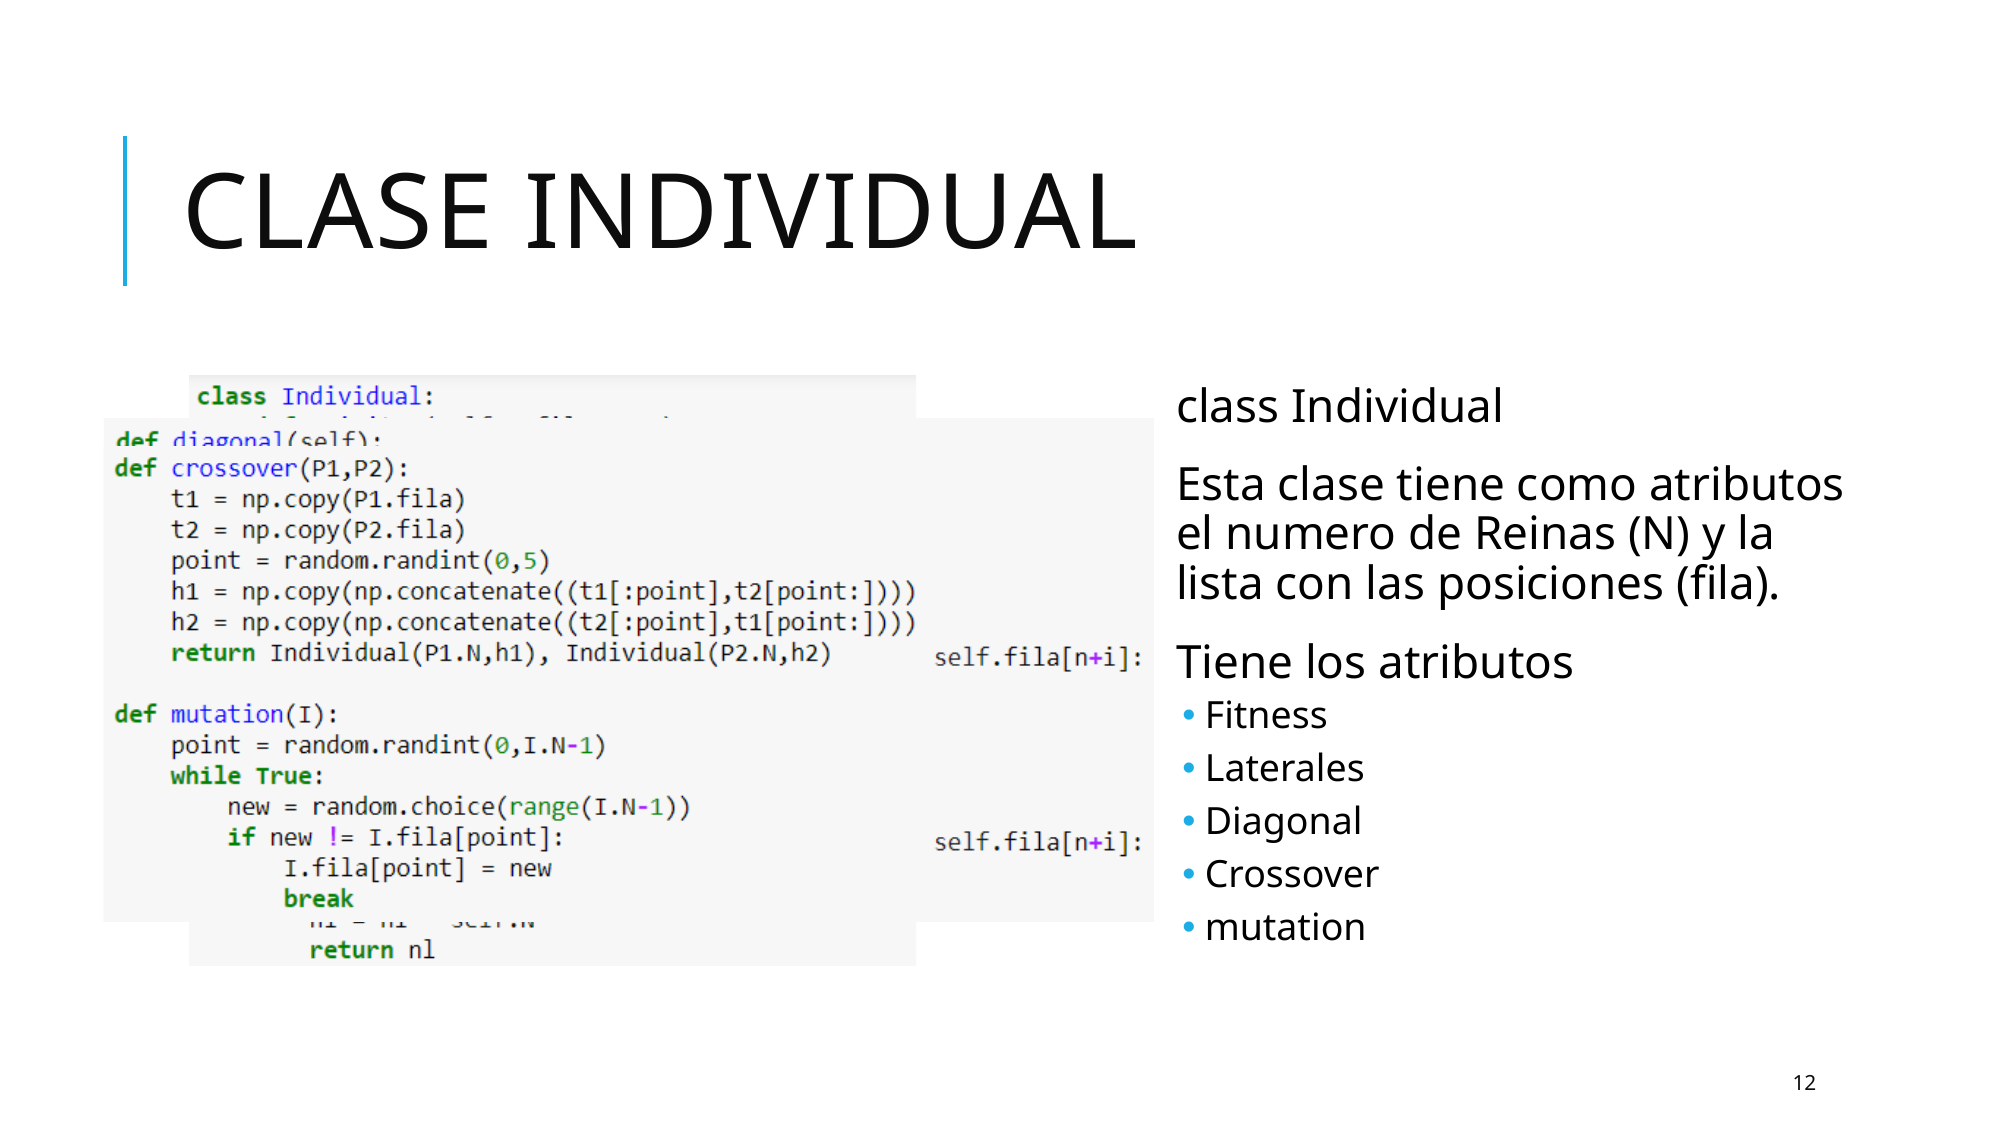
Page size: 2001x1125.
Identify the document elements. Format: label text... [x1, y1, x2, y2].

list class Individual Esta clase tiene como atributos el numero de Reinas (N) y la lista con las posiciones (fila). Tiene los atributos Fitness Laterales Diagonal Crossover mutation [1153, 375, 1881, 1035]
title Clase Individual [168, 96, 1763, 342]
picture [103, 374, 1154, 966]
slide_number 12 [1777, 1061, 1938, 1107]
